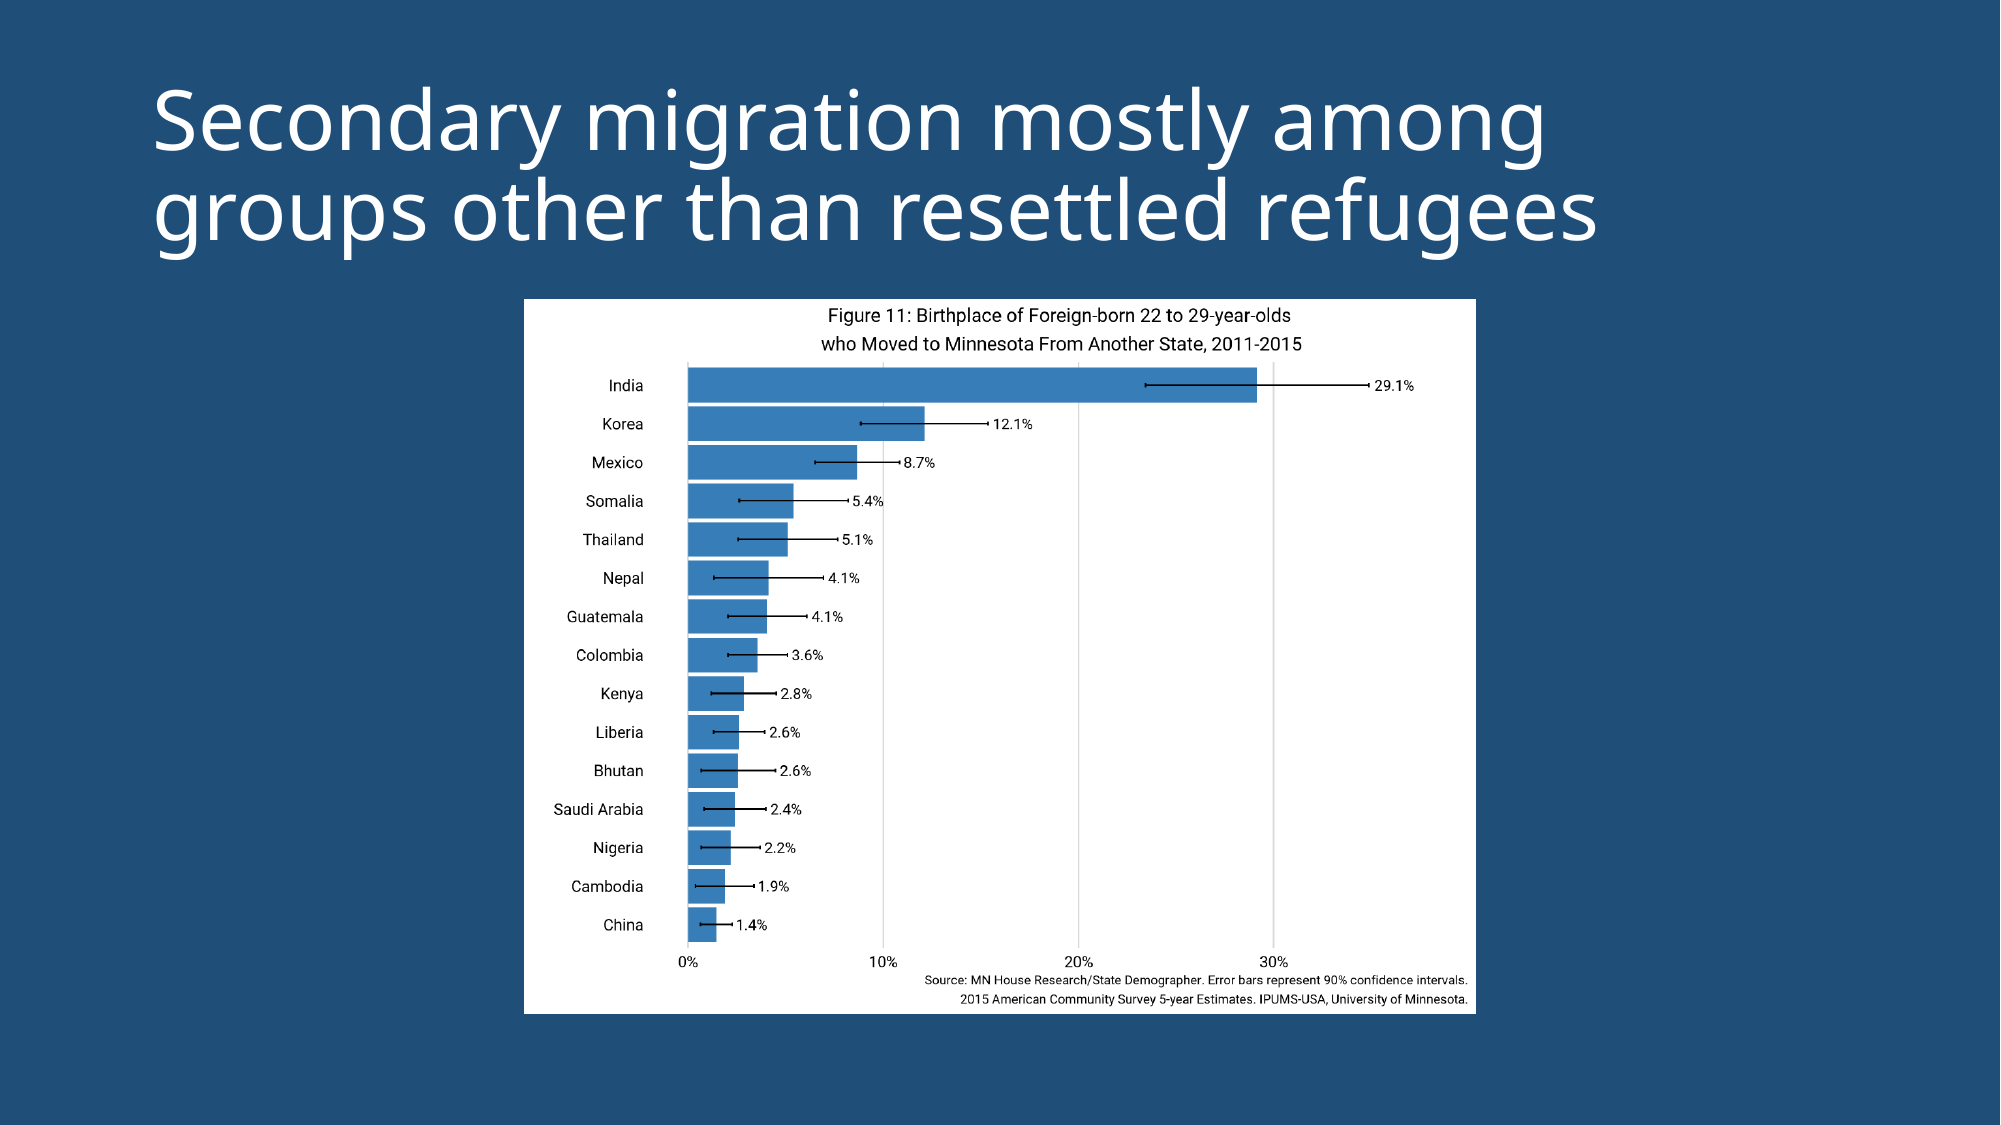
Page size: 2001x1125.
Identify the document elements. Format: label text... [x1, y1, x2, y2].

title Secondary migration mostly among groups other than resettled refugees [137, 59, 1863, 278]
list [524, 299, 1476, 1014]
